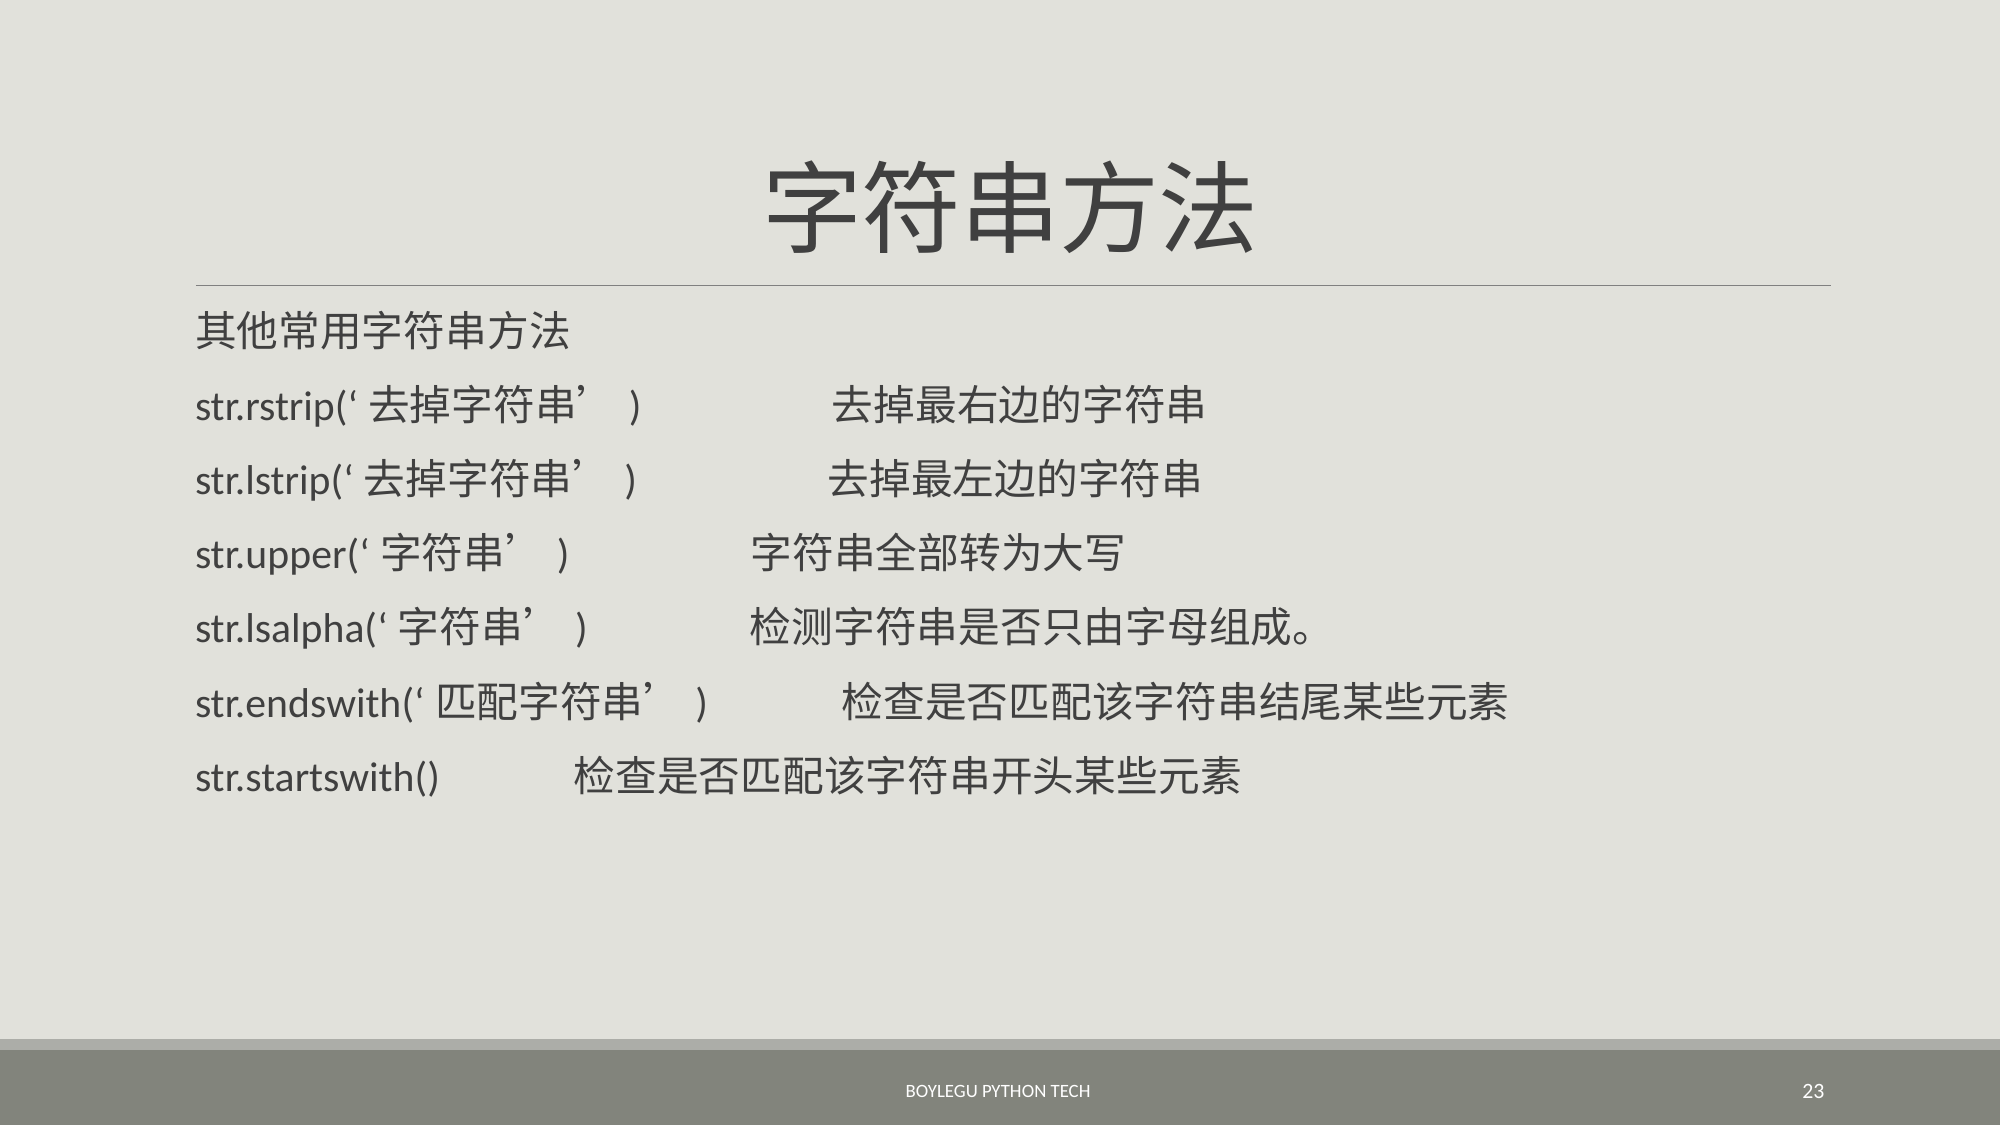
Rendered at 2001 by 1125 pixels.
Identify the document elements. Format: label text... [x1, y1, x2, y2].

list 其他常用字符串方法 str.rstrip(‘去掉字符串’) 去掉最右边的字符串 str.lstrip(‘去掉字符串’) 去掉最左边的字符串 str.upper(‘字符串’) 字符串全部转为大写 str.lsalpha(‘字符串’) 检测字符串是否只由字母组成。 str.endswith(‘匹配字符串’) 检查是否匹配该字符串结尾某些元素 str.startswith() 检查是否匹配该字符串开头某些元素 [180, 302, 1830, 963]
slide_number 23 [1624, 1059, 1840, 1120]
footer BoyleGu Python Tech [604, 1059, 1396, 1120]
text_box 字符串方法 [185, 35, 1836, 274]
